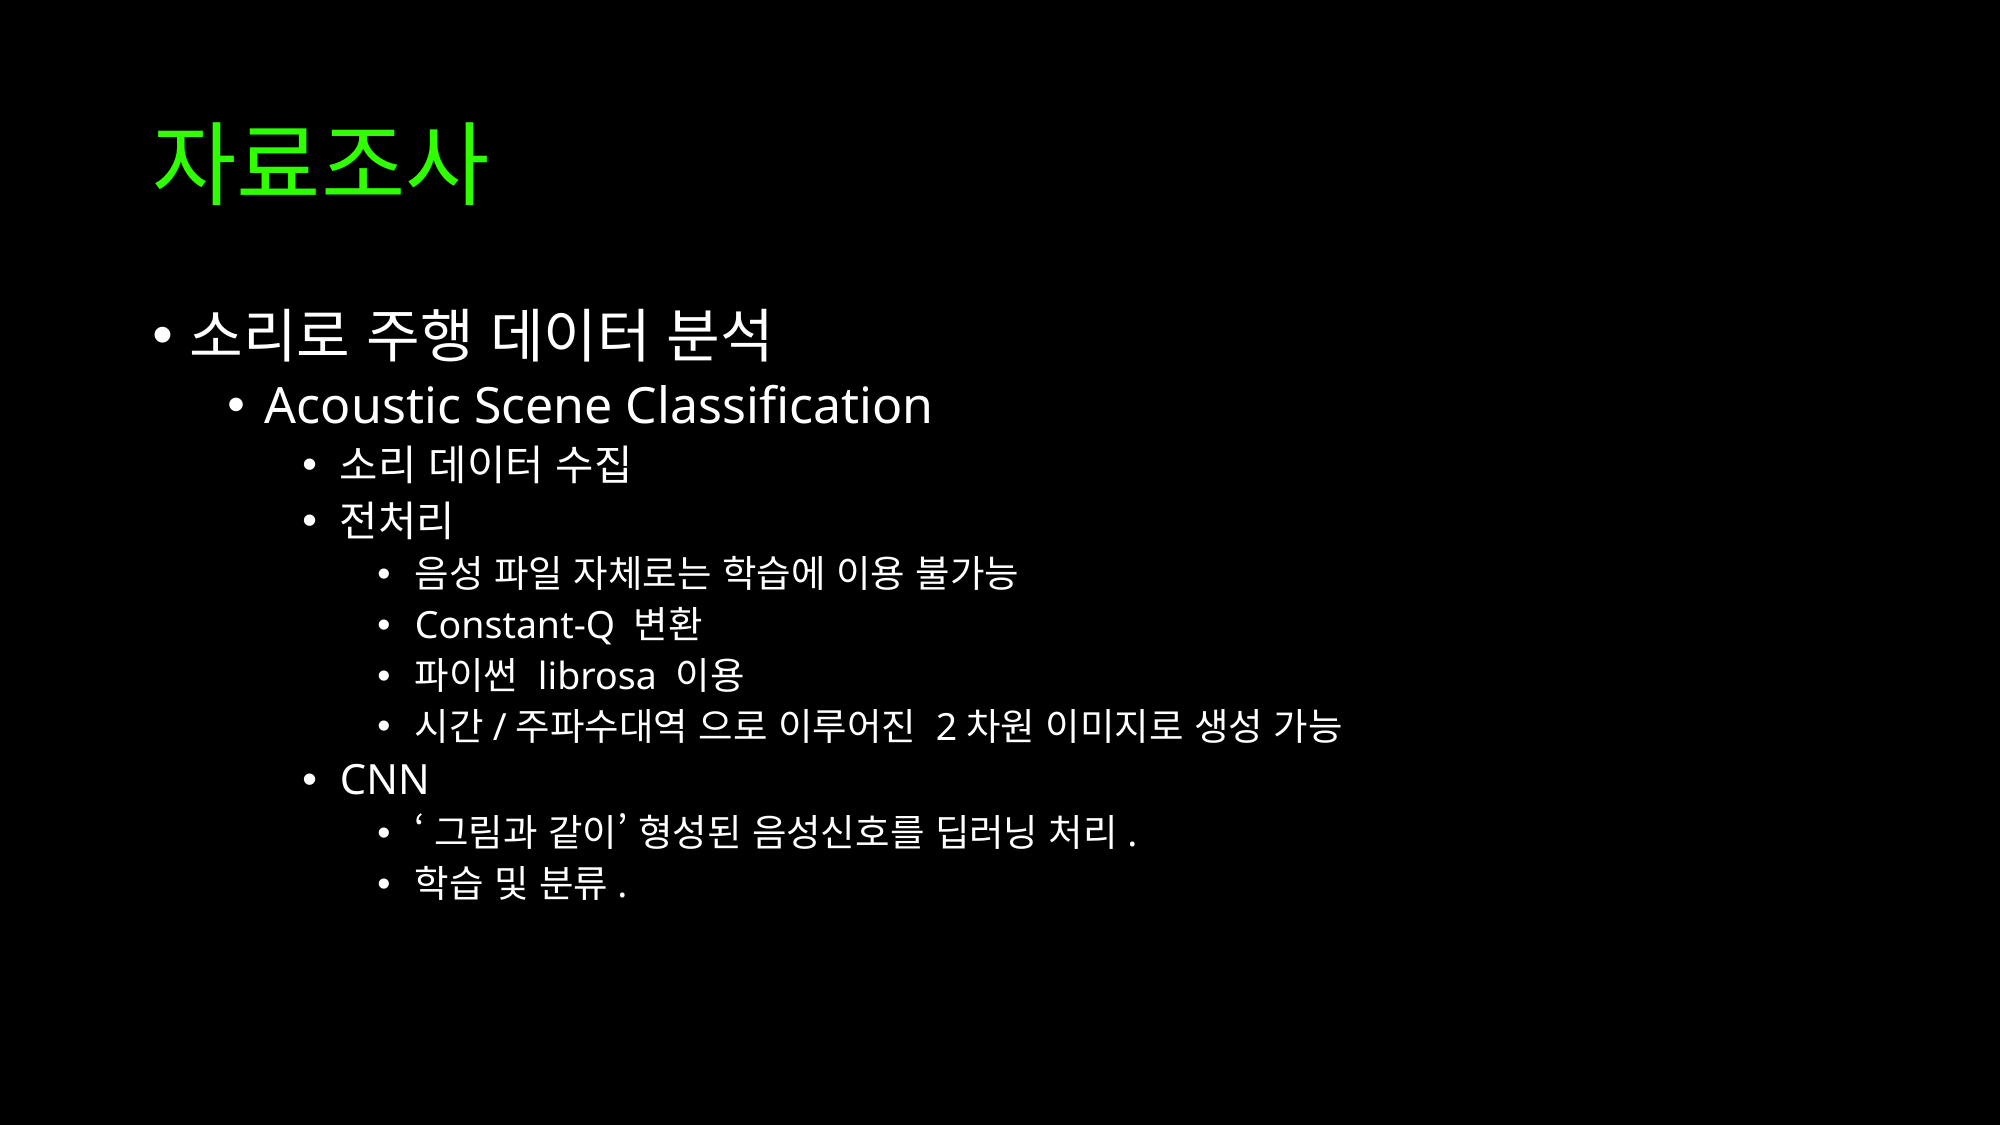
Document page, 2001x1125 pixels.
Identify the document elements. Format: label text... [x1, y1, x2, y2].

title 자료조사 [137, 59, 1863, 278]
list 소리로 주행 데이터 분석 Acoustic Scene Classification 소리 데이터 수집 전처리 음성 파일 자체로는 학습에 이용 불가능 Constant-Q 변환 파이썬 librosa 이용 시간/주파수대역 으로 이루어진 2차원 이미지로 생성 가능 CNN ‘그림과 같이’ 형성된 음성신호를 딥러닝 처리. 학습 및 분류. [137, 299, 1863, 1014]
